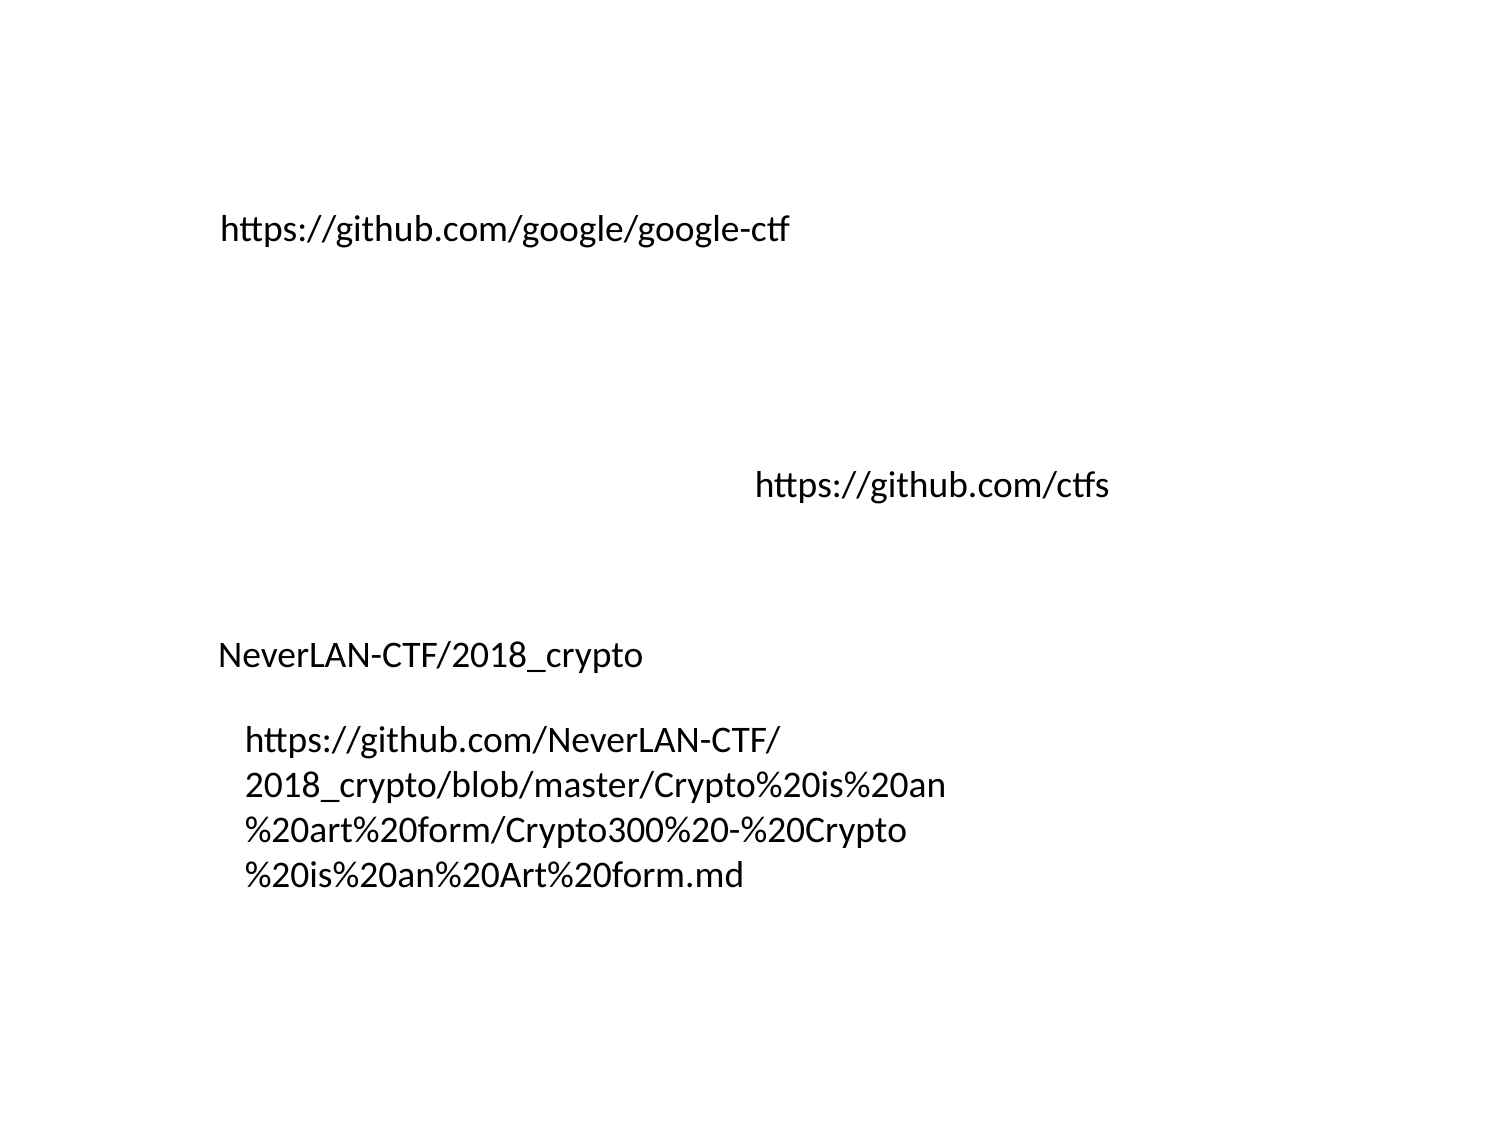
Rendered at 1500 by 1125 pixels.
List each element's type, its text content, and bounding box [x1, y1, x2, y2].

text_box NeverLAN-CTF/2018_crypto [203, 622, 659, 683]
text_box https://github.com/NeverLAN-CTF/2018_crypto/blob/master/Crypto%20is%20an%20art%20form/Crypto300%20-%20Crypto%20is%20an%20Art%20form.md [230, 707, 980, 902]
text_box https://github.com/ctfs [740, 452, 1125, 512]
text_box https://github.com/google/google-ctf [205, 197, 806, 257]
